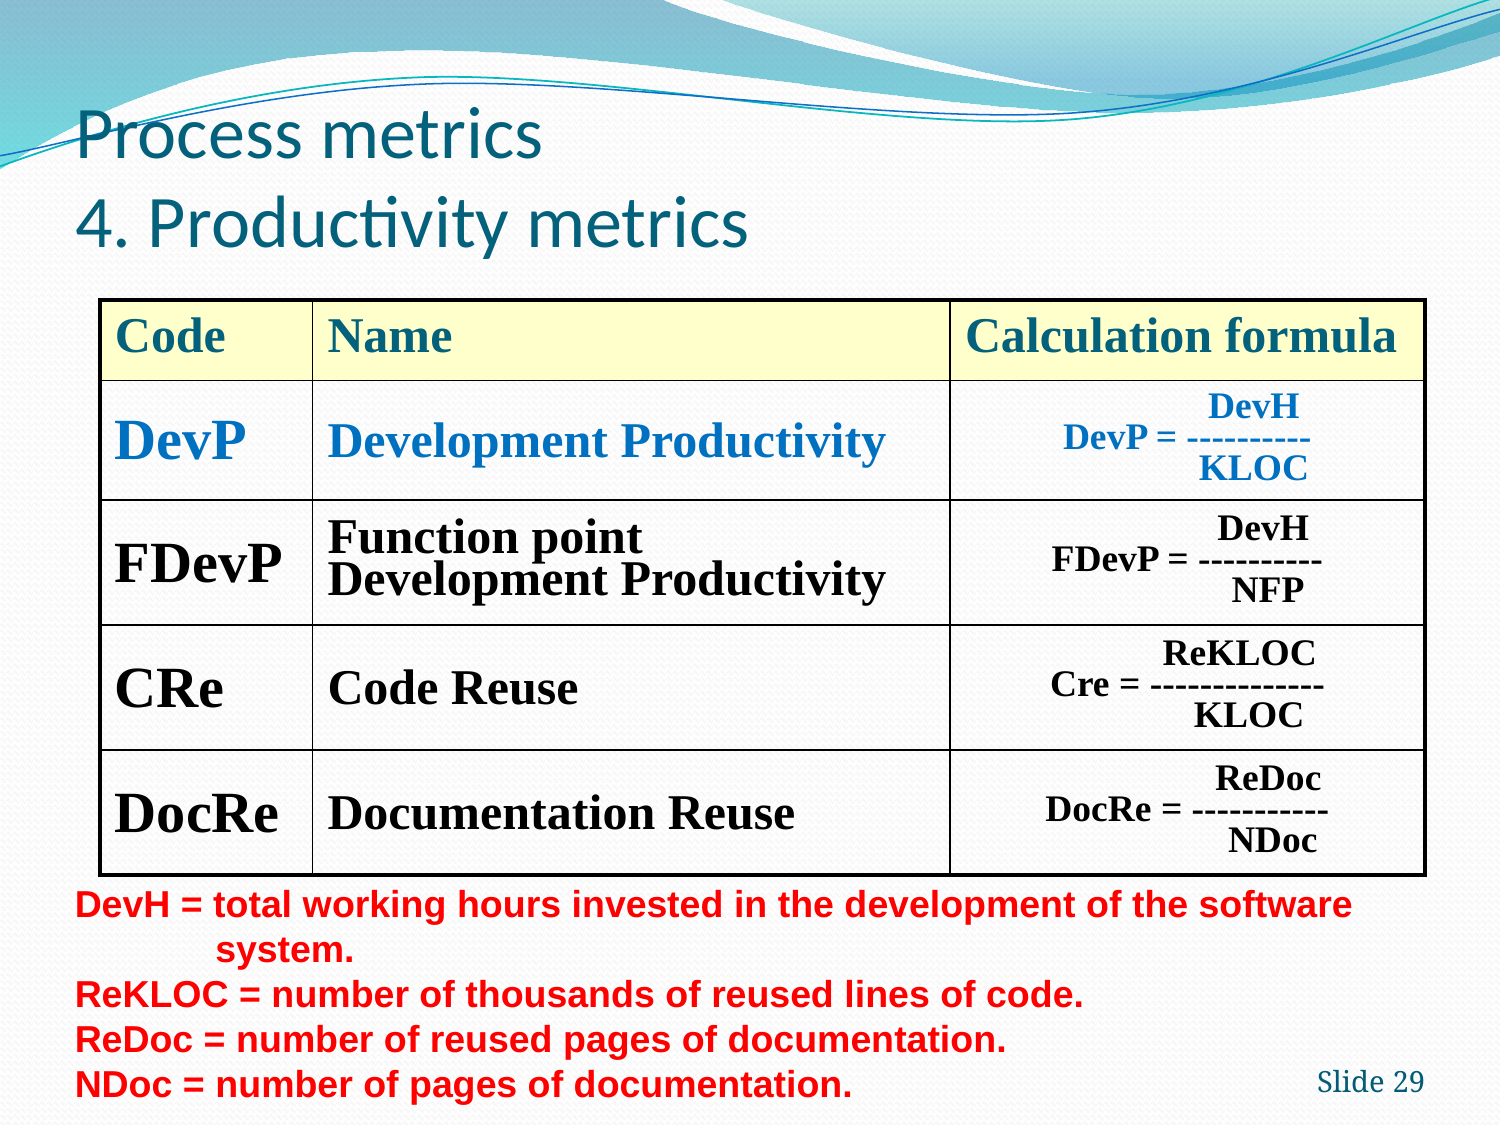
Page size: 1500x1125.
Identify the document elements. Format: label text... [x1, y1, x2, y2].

table_header Calculation formula [951, 302, 1423, 380]
text_box DevH = total working hours invested in the development of the software system. ReKLOC = number of thousands of reused lines of code. ReDoc = number of reused pages of documentation. NDoc = number of pages of documentation. [60, 873, 1447, 1113]
table_cell Development Productivity [313, 381, 949, 499]
table_cell Documentation Reuse [313, 751, 949, 873]
table_cell DevH FDevP = ---------- NFP [951, 501, 1423, 624]
table_cell ReKLOC Cre = -------------- KLOC [951, 626, 1423, 749]
table_cell CRe [102, 626, 312, 749]
table_header Code [102, 302, 312, 380]
table_cell DevH DevP = ---------- KLOC [951, 381, 1423, 499]
table_cell ReDoc DocRe = ----------- NDoc [951, 751, 1423, 873]
table_header Name [313, 302, 949, 380]
table_cell Function point Development Productivity [313, 501, 949, 624]
table_cell Code Reuse [313, 626, 949, 749]
table_cell DevP [102, 381, 312, 499]
title Process metrics 4. Productivity metrics [75, 75, 1450, 263]
table_cell DocRe [102, 751, 312, 873]
table_cell FDevP [102, 501, 312, 624]
